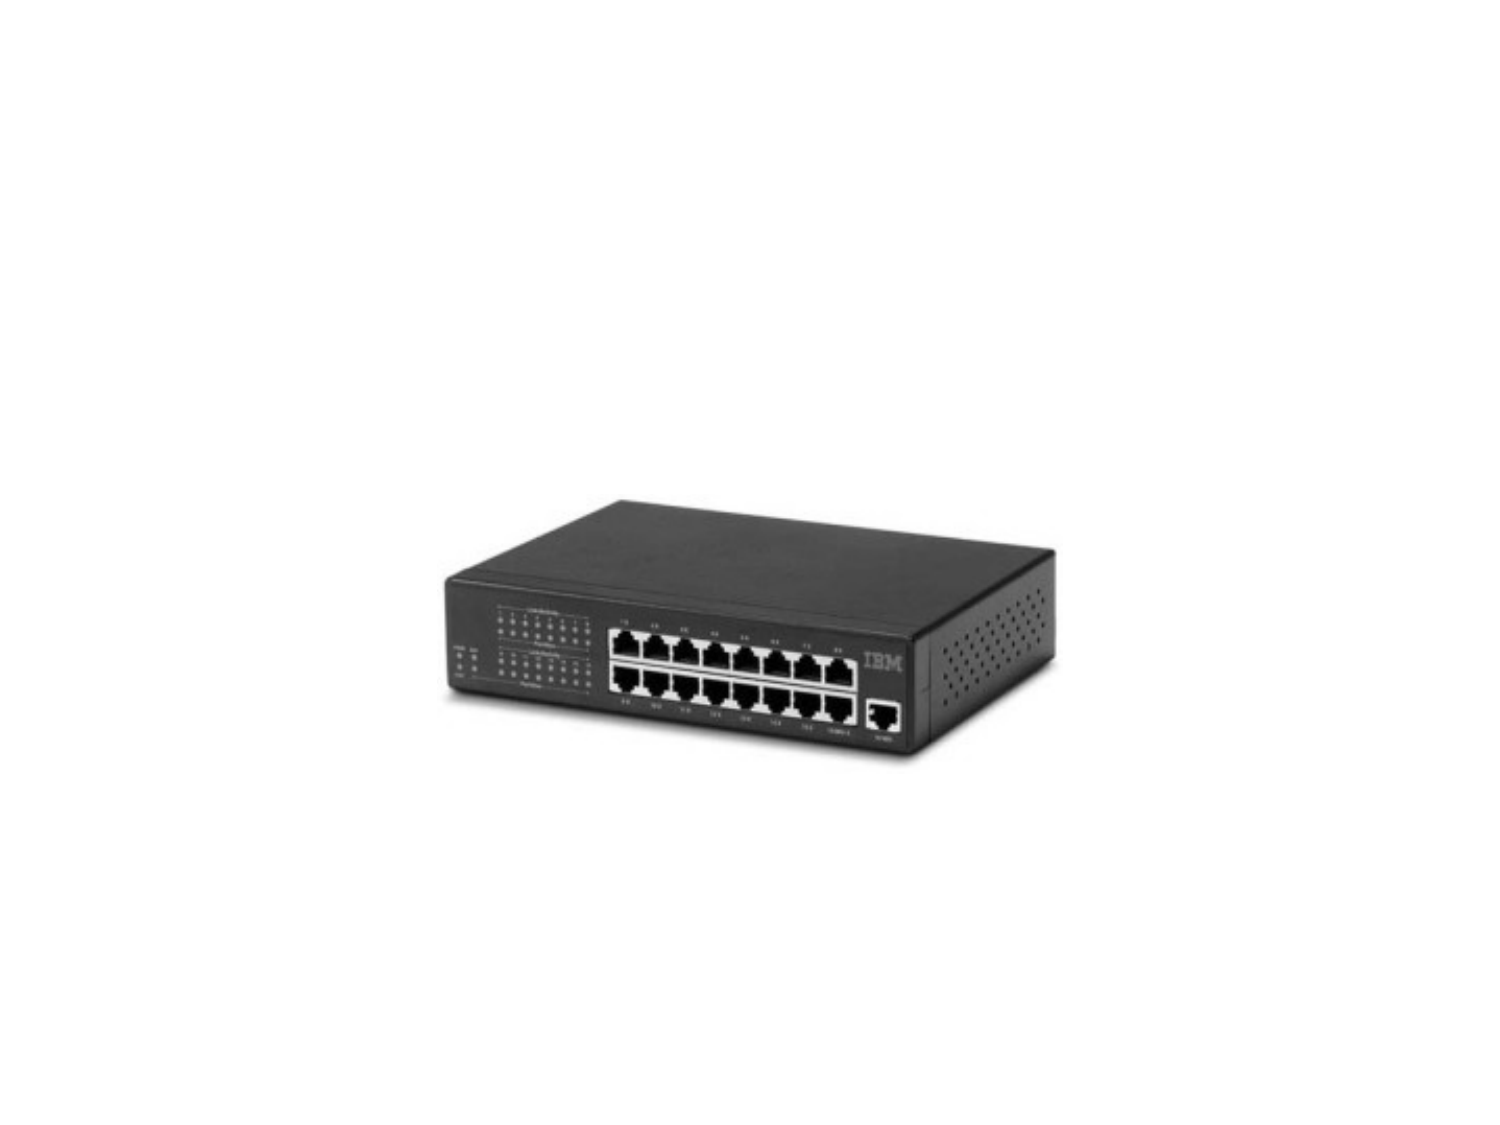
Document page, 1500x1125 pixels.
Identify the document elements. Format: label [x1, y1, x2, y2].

list [437, 493, 1063, 774]
